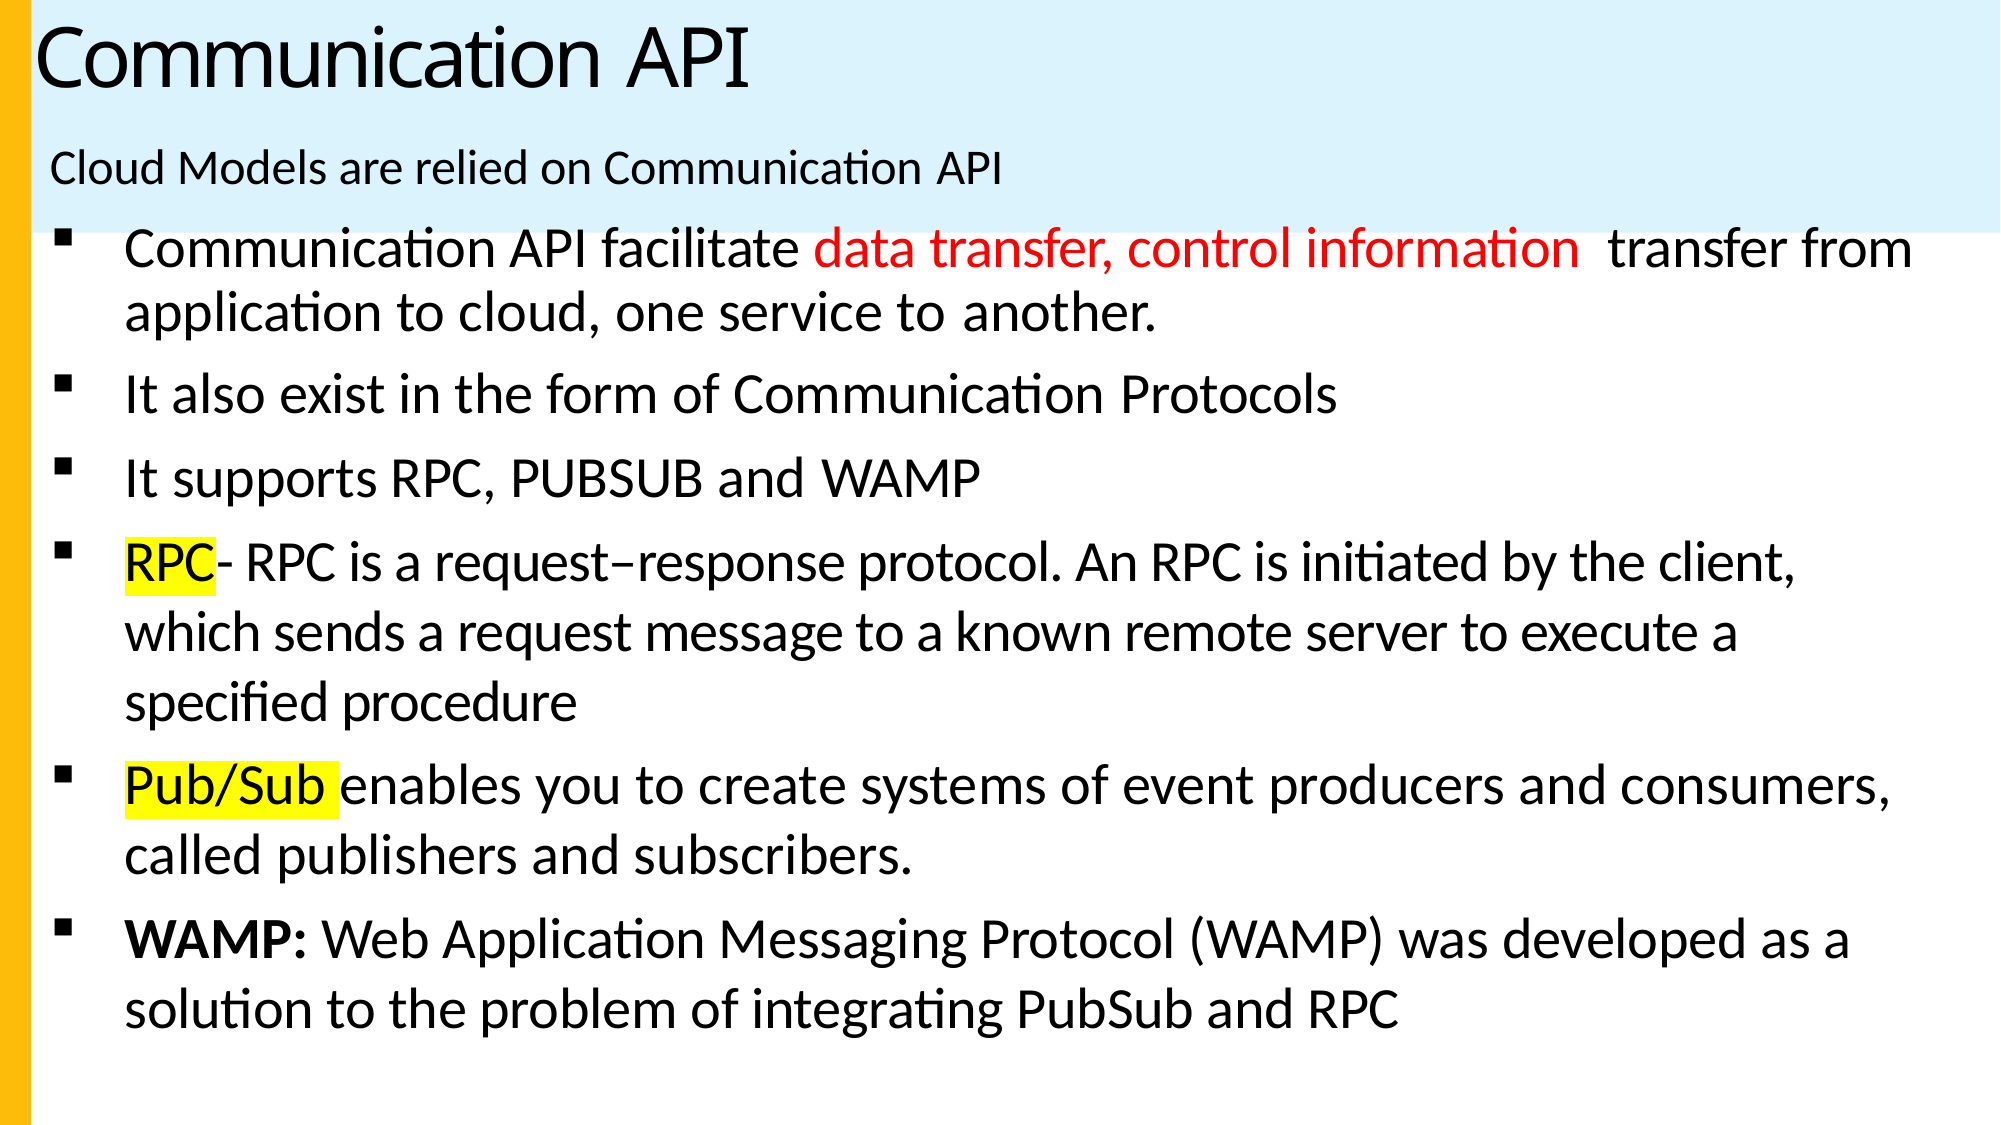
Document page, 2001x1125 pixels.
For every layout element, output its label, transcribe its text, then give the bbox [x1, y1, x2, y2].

text_box Cloud Models are relied on Communication API Communication API facilitate data transfer, control information transfer from application to cloud, one service to another. It also exist in the form of Communication Protocols It supports RPC, PUBSUB and WAMP RPC- RPC is a request–response protocol. An RPC is initiated by the client, which sends a request message to a known remote server to execute a specified procedure Pub/Sub enables you to create systems of event producers and consumers, called publishers and subscribers. WAMP: Web Application Messaging Protocol (WAMP) was developed as a solution to the problem of integrating PubSub and RPC [47, 118, 1998, 1041]
text_box [0, 0, 32, 1125]
title Communication API [32, 2, 762, 193]
text_box [32, 0, 2000, 233]
